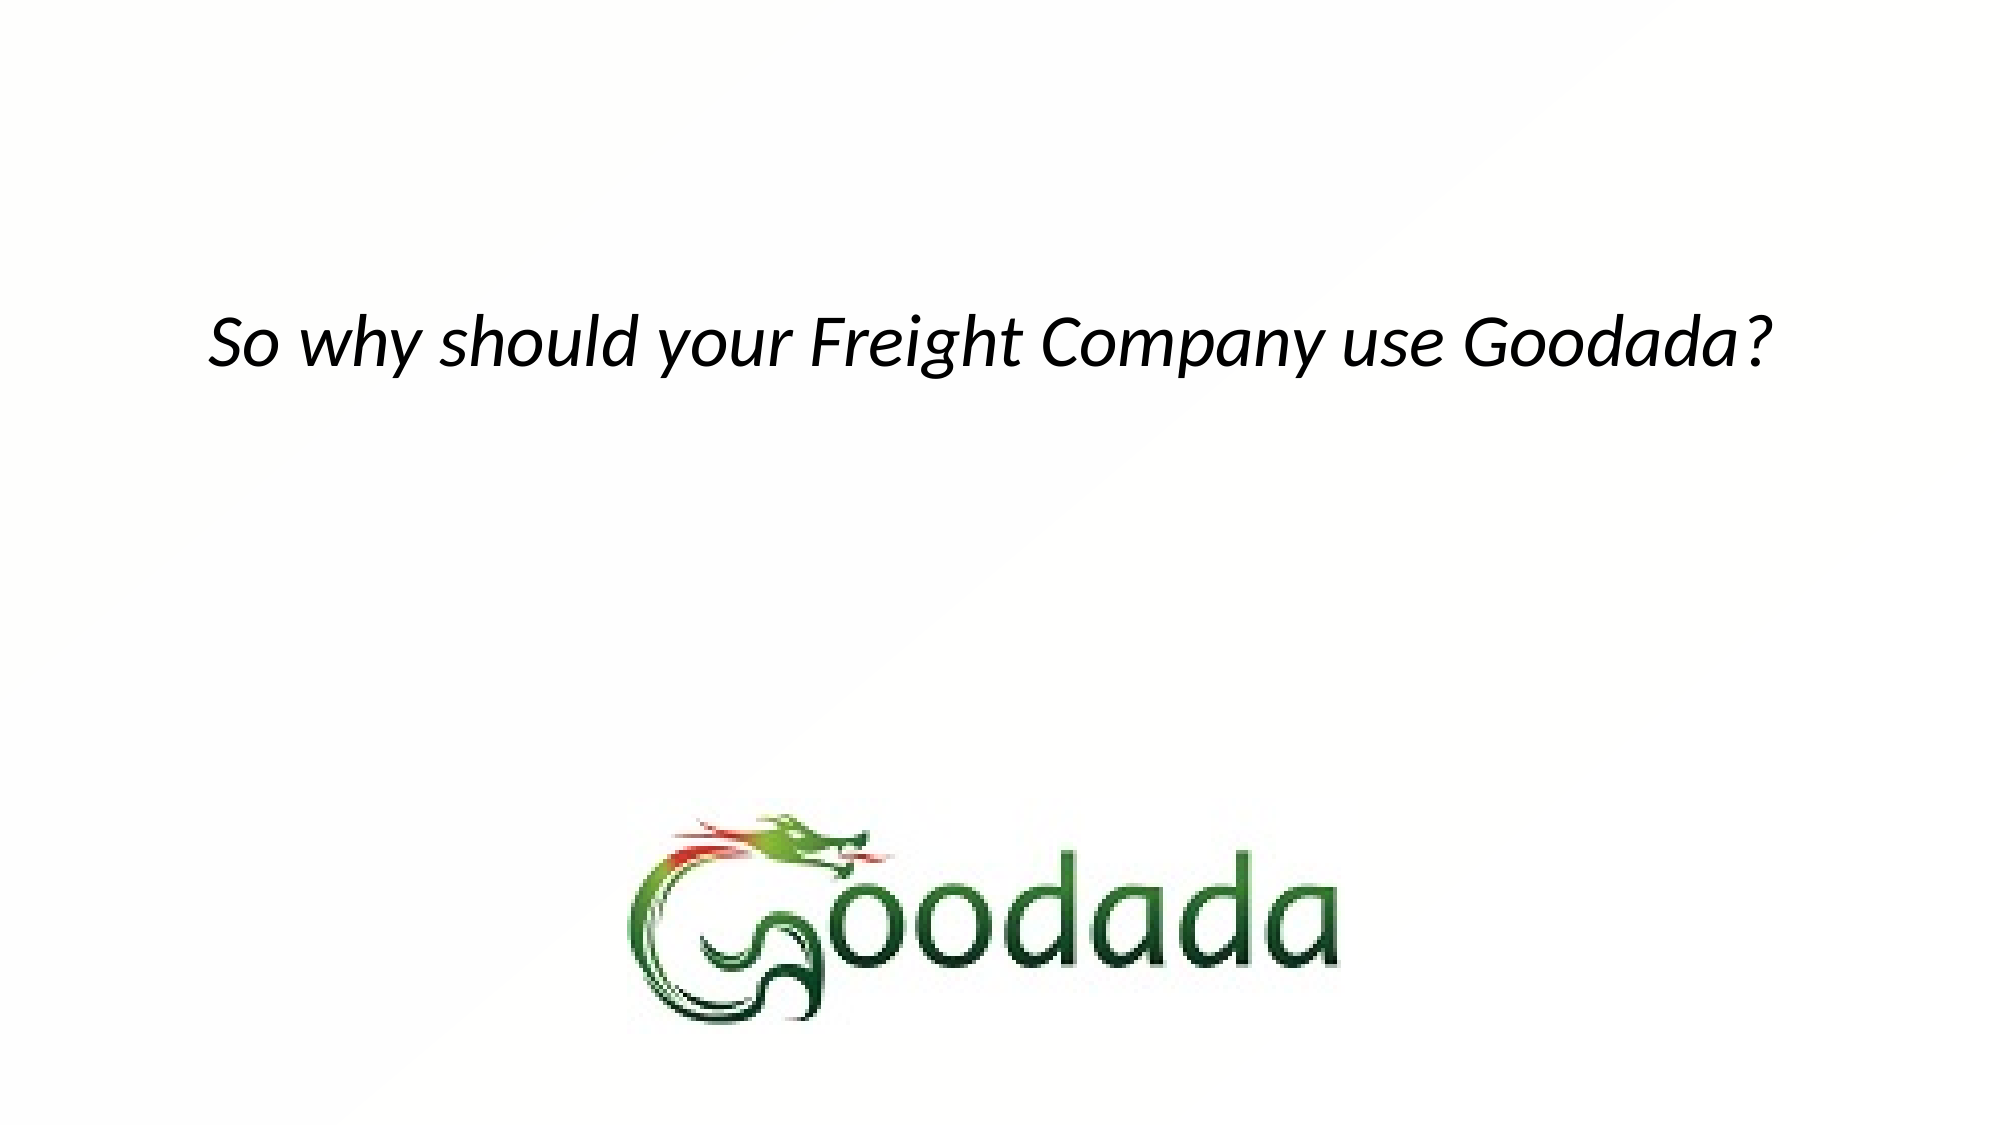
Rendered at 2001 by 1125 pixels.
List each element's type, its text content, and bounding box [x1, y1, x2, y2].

text_box So why should your Freight Company use Goodada? [62, 284, 1923, 390]
picture [627, 798, 1358, 1034]
